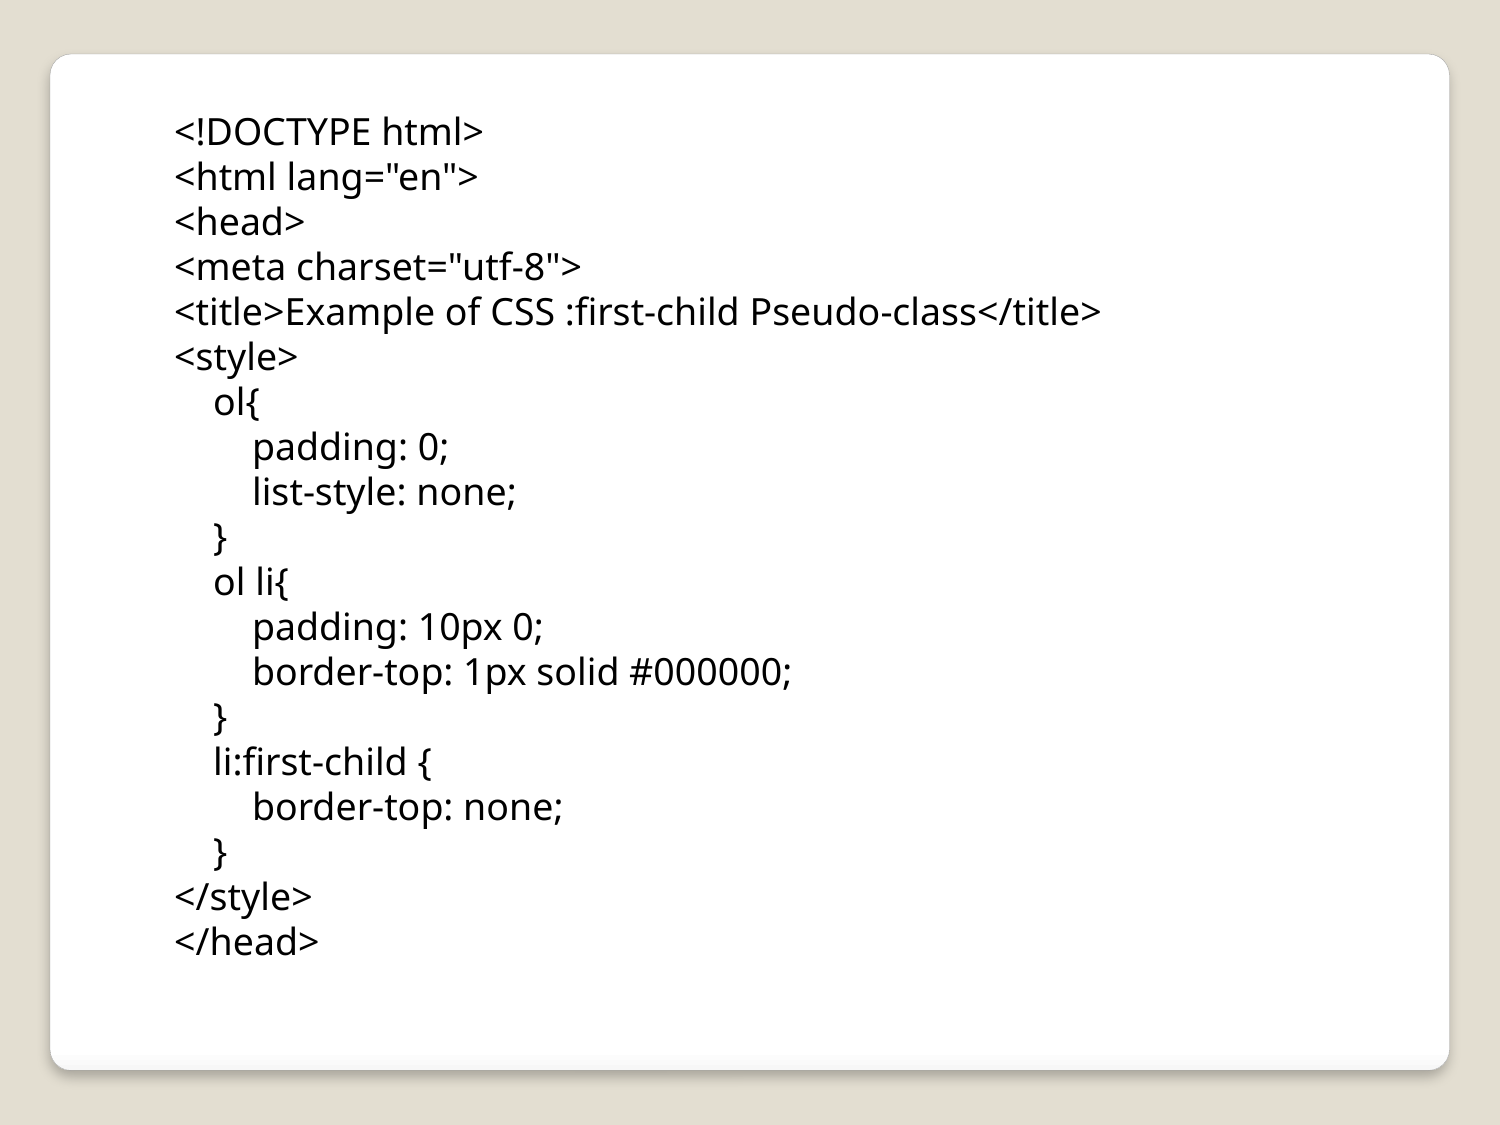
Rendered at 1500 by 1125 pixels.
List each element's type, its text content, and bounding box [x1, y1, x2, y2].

text_box <!DOCTYPE html> <html lang="en"> <head> <meta charset="utf-8"> <title>Example of CSS :first-child Pseudo-class</title> <style> ol{ padding: 0; list-style: none; } ol li{ padding: 10px 0; border-top: 1px solid #000000; } li:first-child { border-top: none; } </style> </head> [159, 100, 1317, 971]
